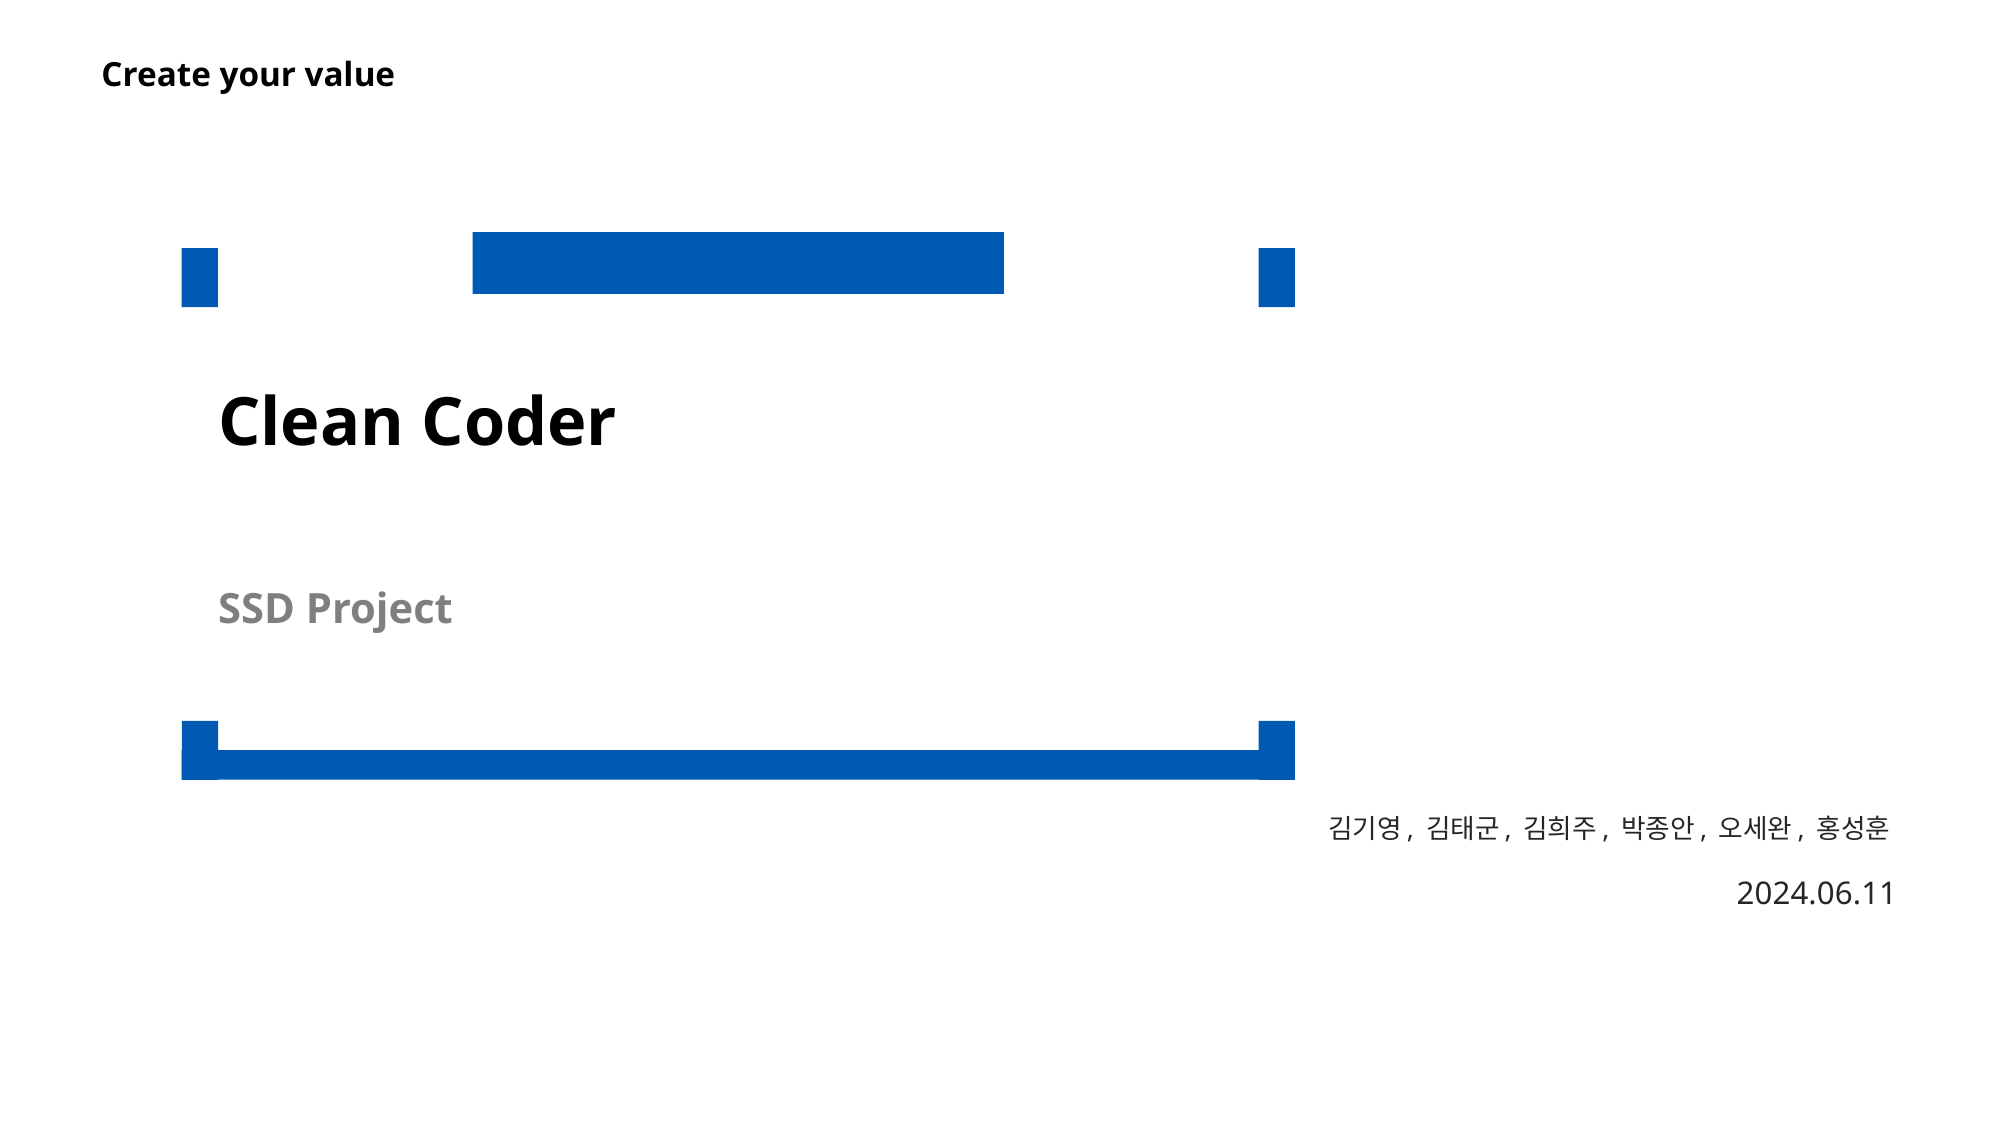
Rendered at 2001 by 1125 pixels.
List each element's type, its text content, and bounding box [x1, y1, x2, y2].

list 김기영, 김태군, 김희주, 박종안, 오세완, 홍성훈 [1258, 808, 1913, 870]
list Clean Coder [218, 320, 1255, 528]
list SSD Project [218, 550, 1255, 669]
list 2024.06.11 [1258, 870, 1913, 1016]
